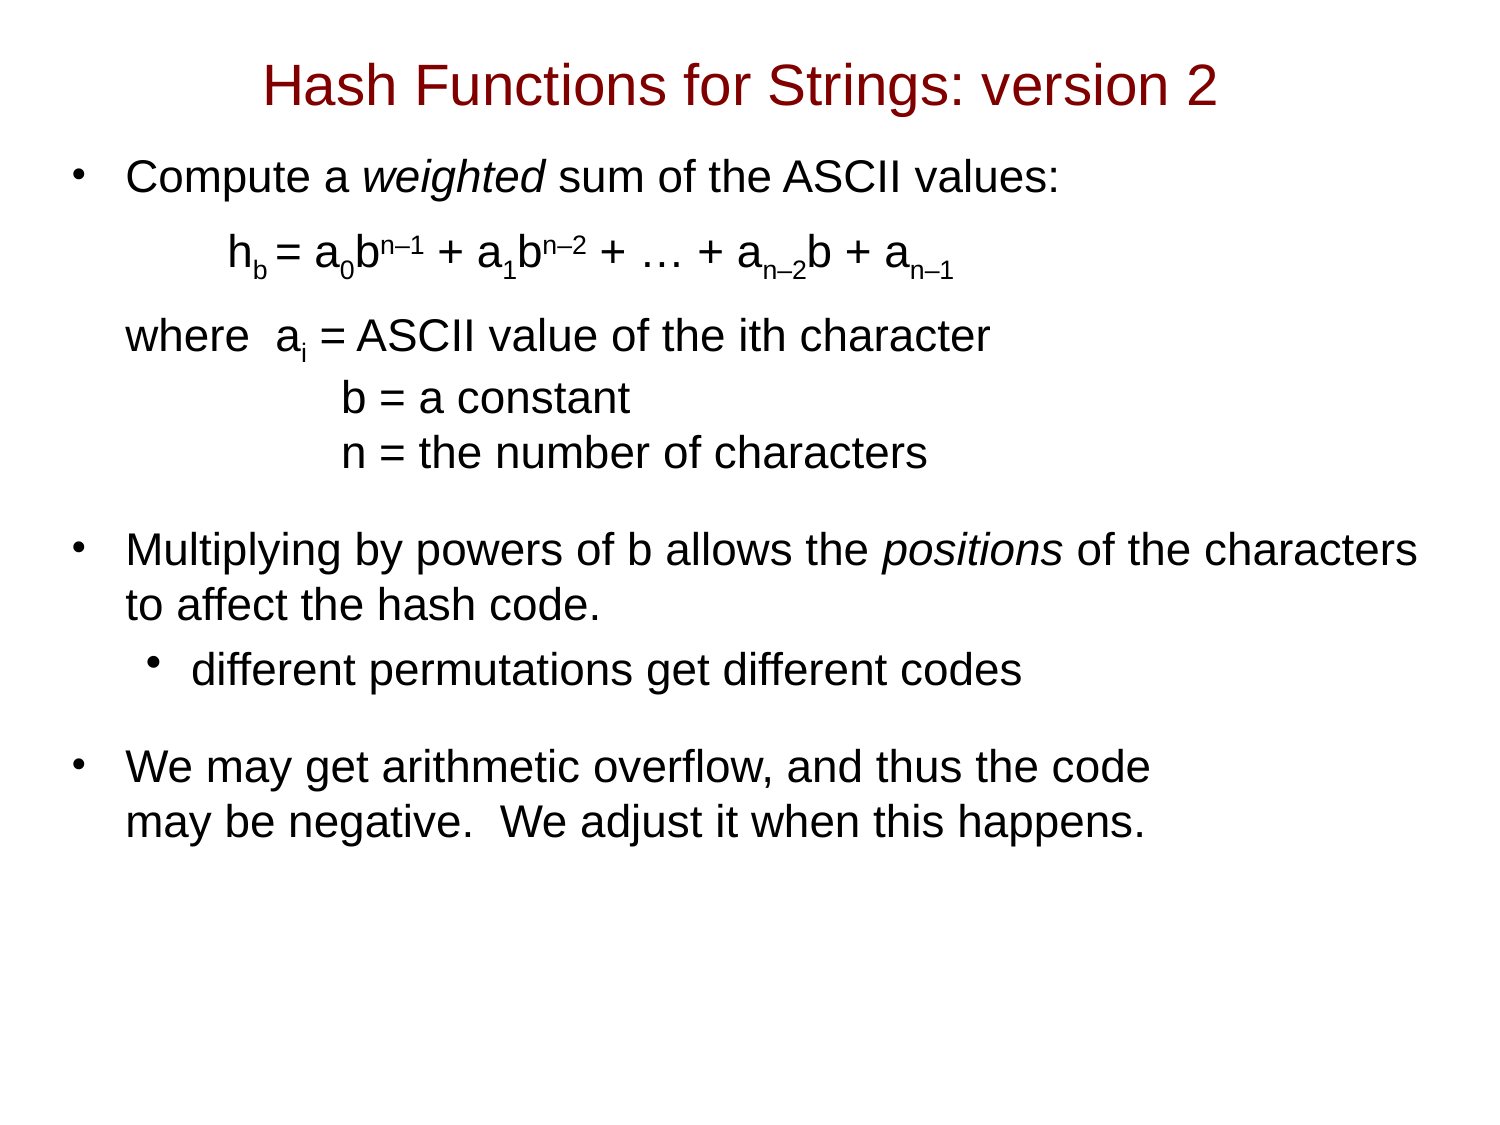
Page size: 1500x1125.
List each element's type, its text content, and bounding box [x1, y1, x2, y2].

title Hash Functions for Strings: version 2 [96, 12, 1386, 138]
list Compute a weighted sum of the ASCII values: hb = a0bn–1 + a1bn–2 + … + an–2b + an–1 where ai = ASCII value of the ith character b = a constant n = the number of characters Multiplying by powers of b allows the positions of the characters to affect the hash code. different permutations get different codes We may get arithmetic overflow, and thus the code may be negative. We adjust it when this happens. [55, 138, 1453, 1060]
